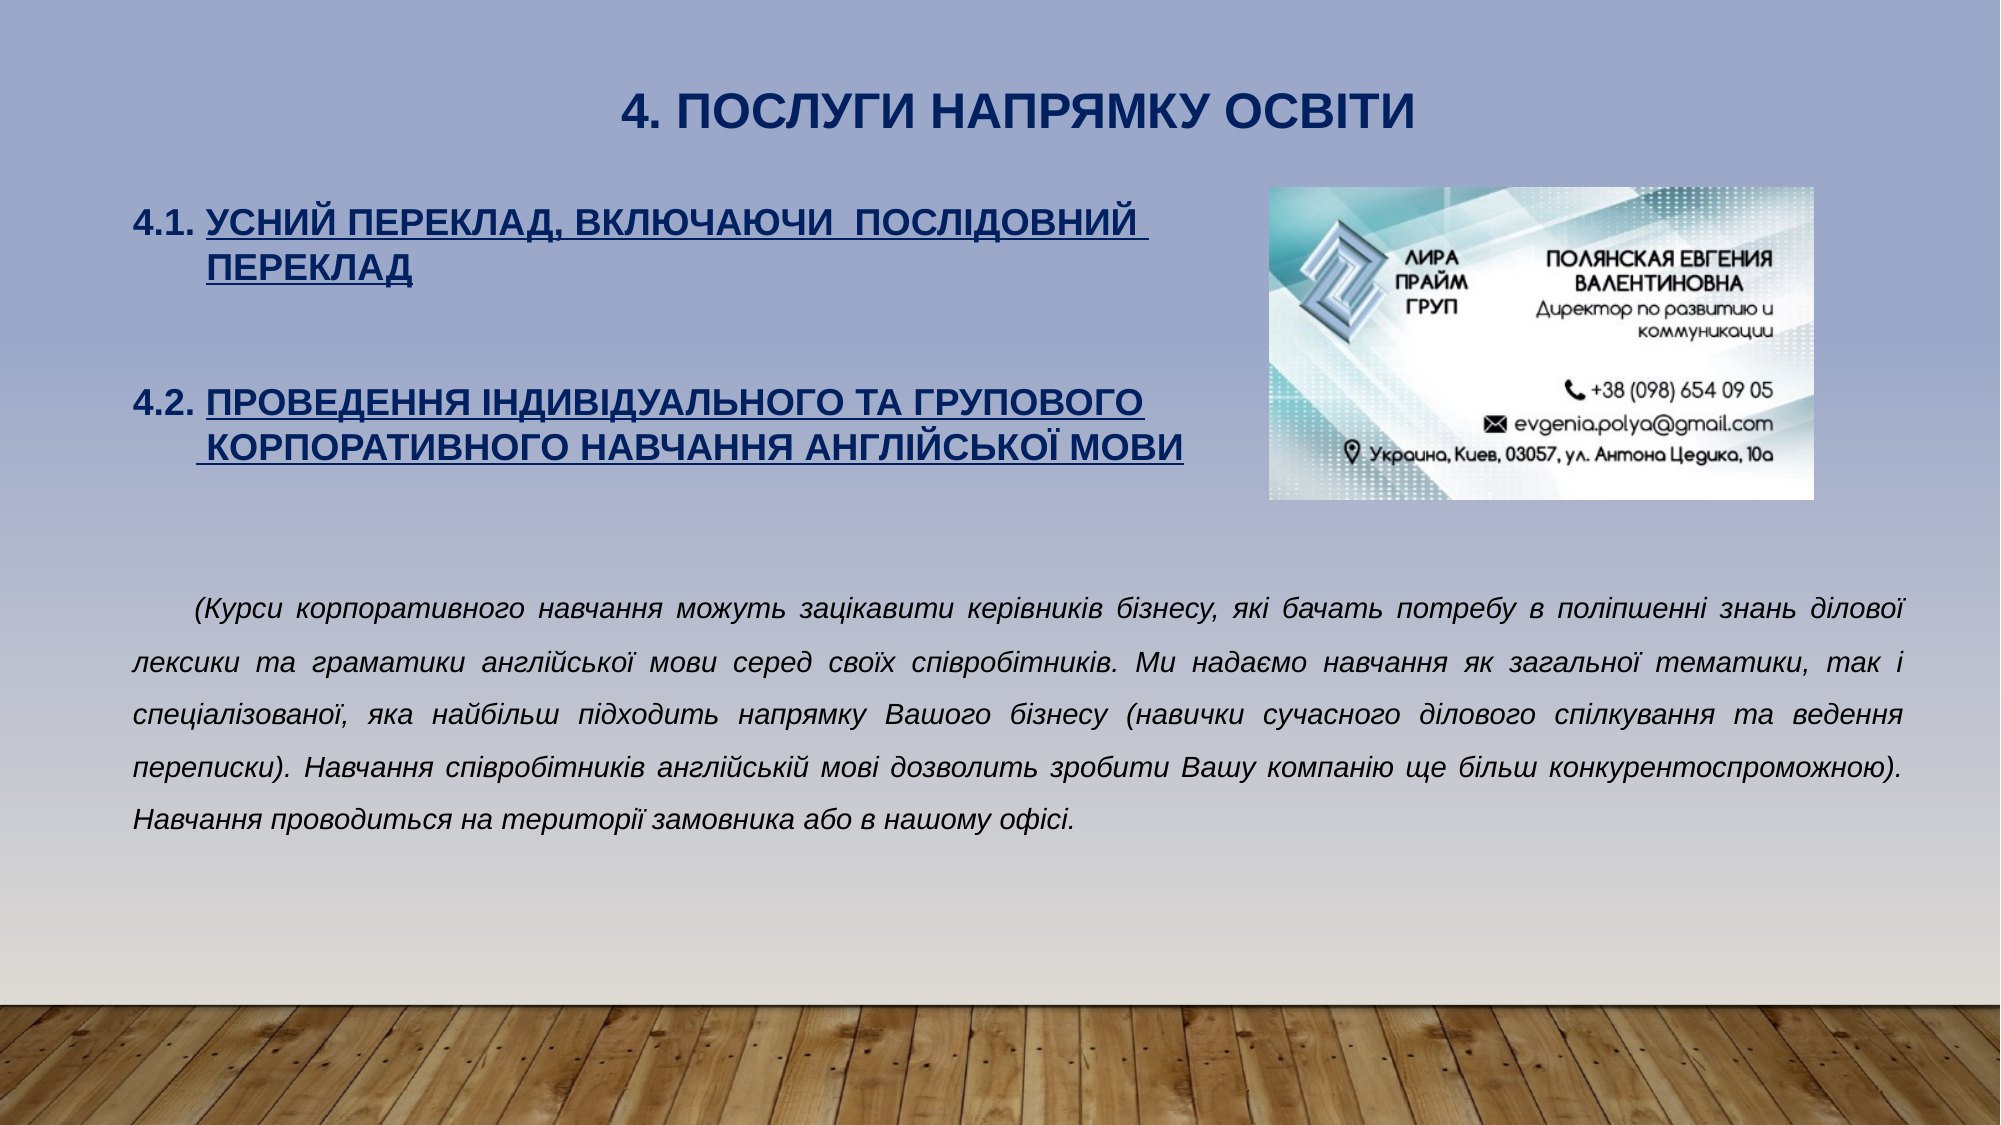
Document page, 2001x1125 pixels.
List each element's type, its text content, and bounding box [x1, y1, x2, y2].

text_box 4. ПОСЛУГИ НАПРЯМКУ ОСВІТИ 4.1. УСНИЙ ПЕРЕКЛАД, ВКЛЮЧАЮЧИ ПОСЛІДОВНИЙ ПЕРЕКЛАД 4.2. ПРОВЕДЕННЯ ІНДИВІДУАЛЬНОГО ТА ГРУПОВОГО КОРПОРАТИВНОГО НАВЧАННЯ АНГЛІЙСЬКОЇ МОВИ (Курси корпоративного навчання можуть зацікавити керівників бізнесу, які бачать потребу в поліпшенні знань ділової лексики та граматики англійської мови серед своїх співробітників. Ми надаємо навчання як загальної тематики, так і спеціалізованої, яка найбільш підходить напрямку Вашого бізнесу (навички сучасного ділового спілкування та ведення переписки). Навчання співробітників англійській мові дозволить зробити Вашу компанію ще більш конкурентоспроможною). Навчання проводиться на території замовника або в нашому офісі. [118, 70, 1920, 891]
picture [1269, 187, 1814, 501]
picture [0, 1005, 2000, 1125]
